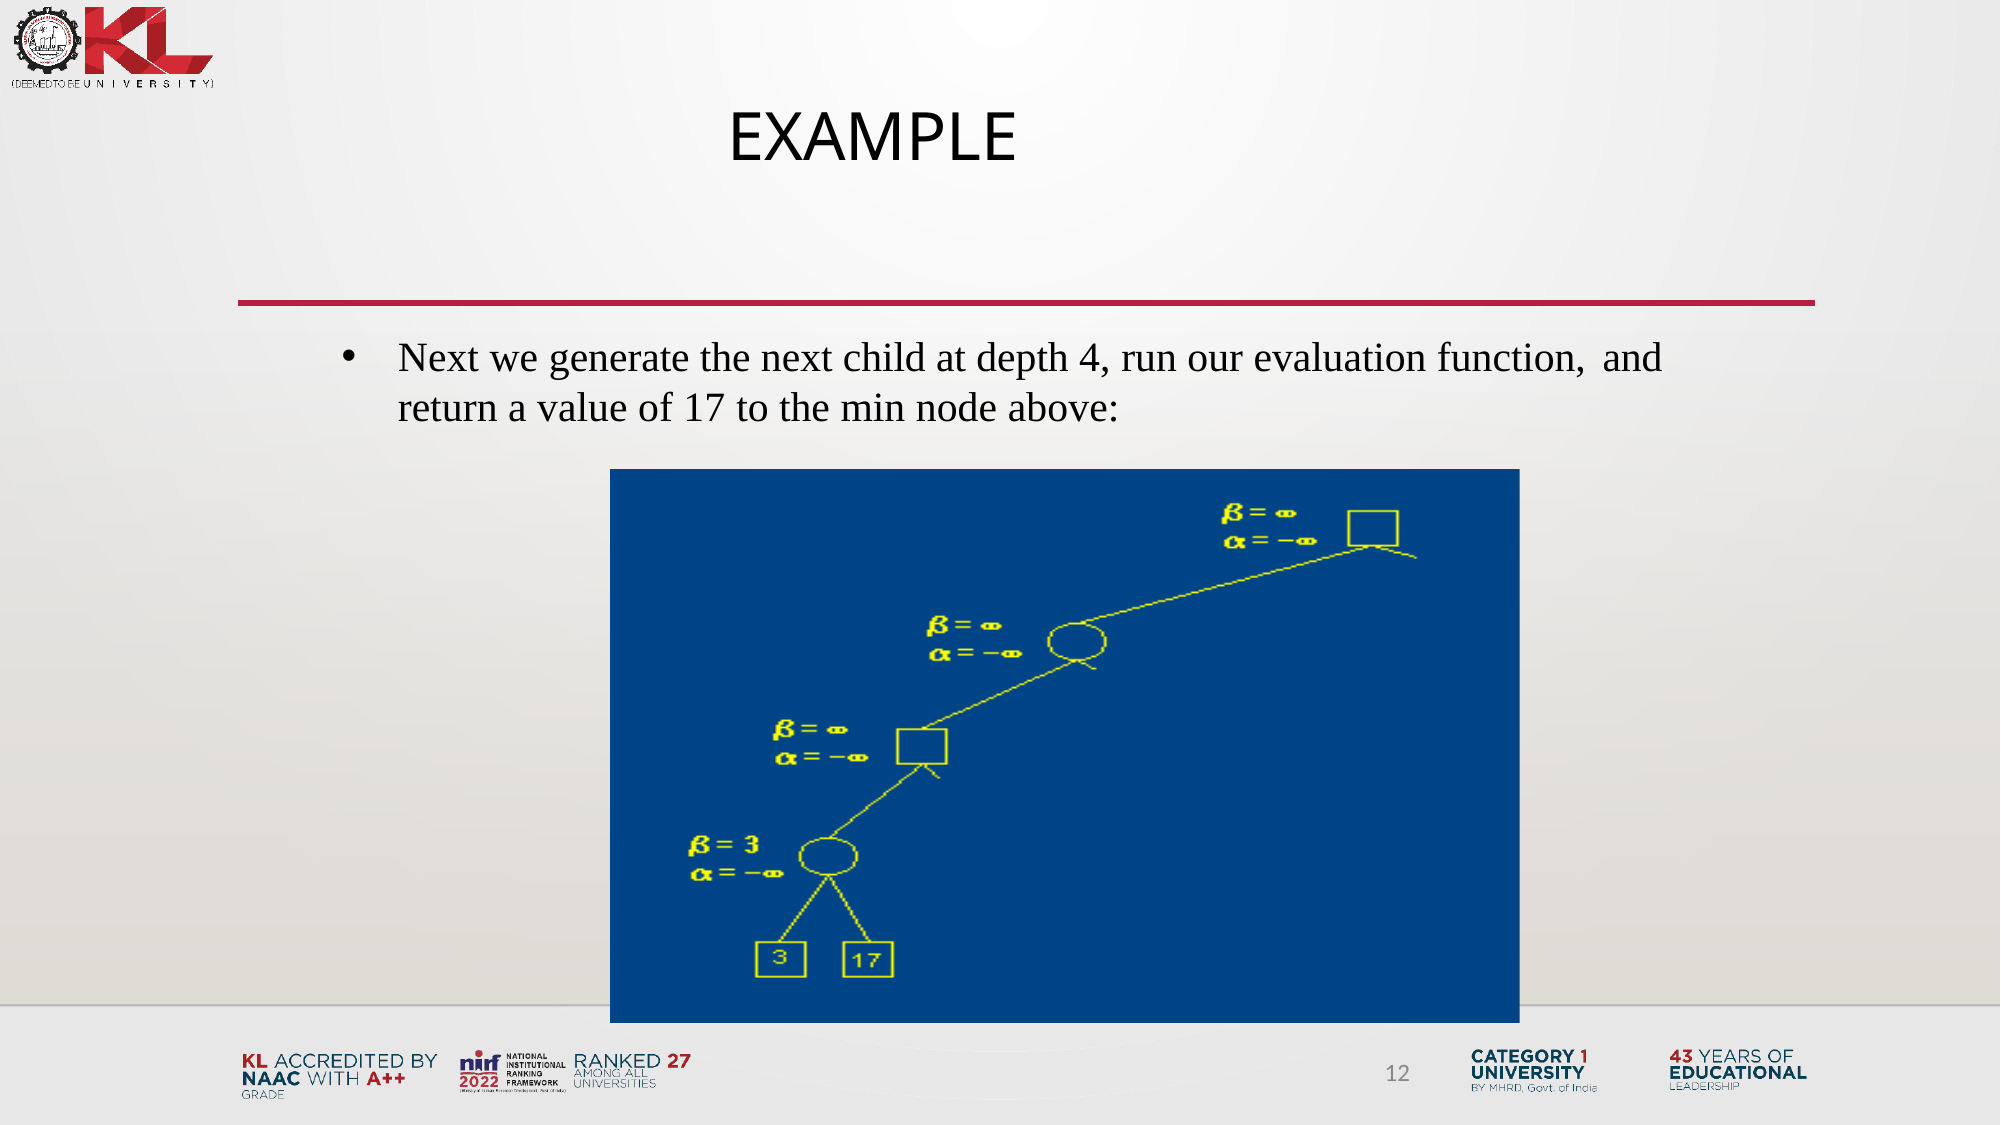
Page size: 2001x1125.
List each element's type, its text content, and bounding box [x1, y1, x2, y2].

title Example [725, 37, 1125, 228]
picture [12, 5, 213, 88]
picture [238, 1045, 716, 1103]
text_box [610, 469, 1520, 1023]
text_box Next we generate the next child at depth 4, run our evaluation function, and return a value of 17 to the min node above: [339, 327, 1664, 430]
picture [1447, 1045, 1814, 1101]
slide_number 12 [1378, 1060, 1417, 1125]
